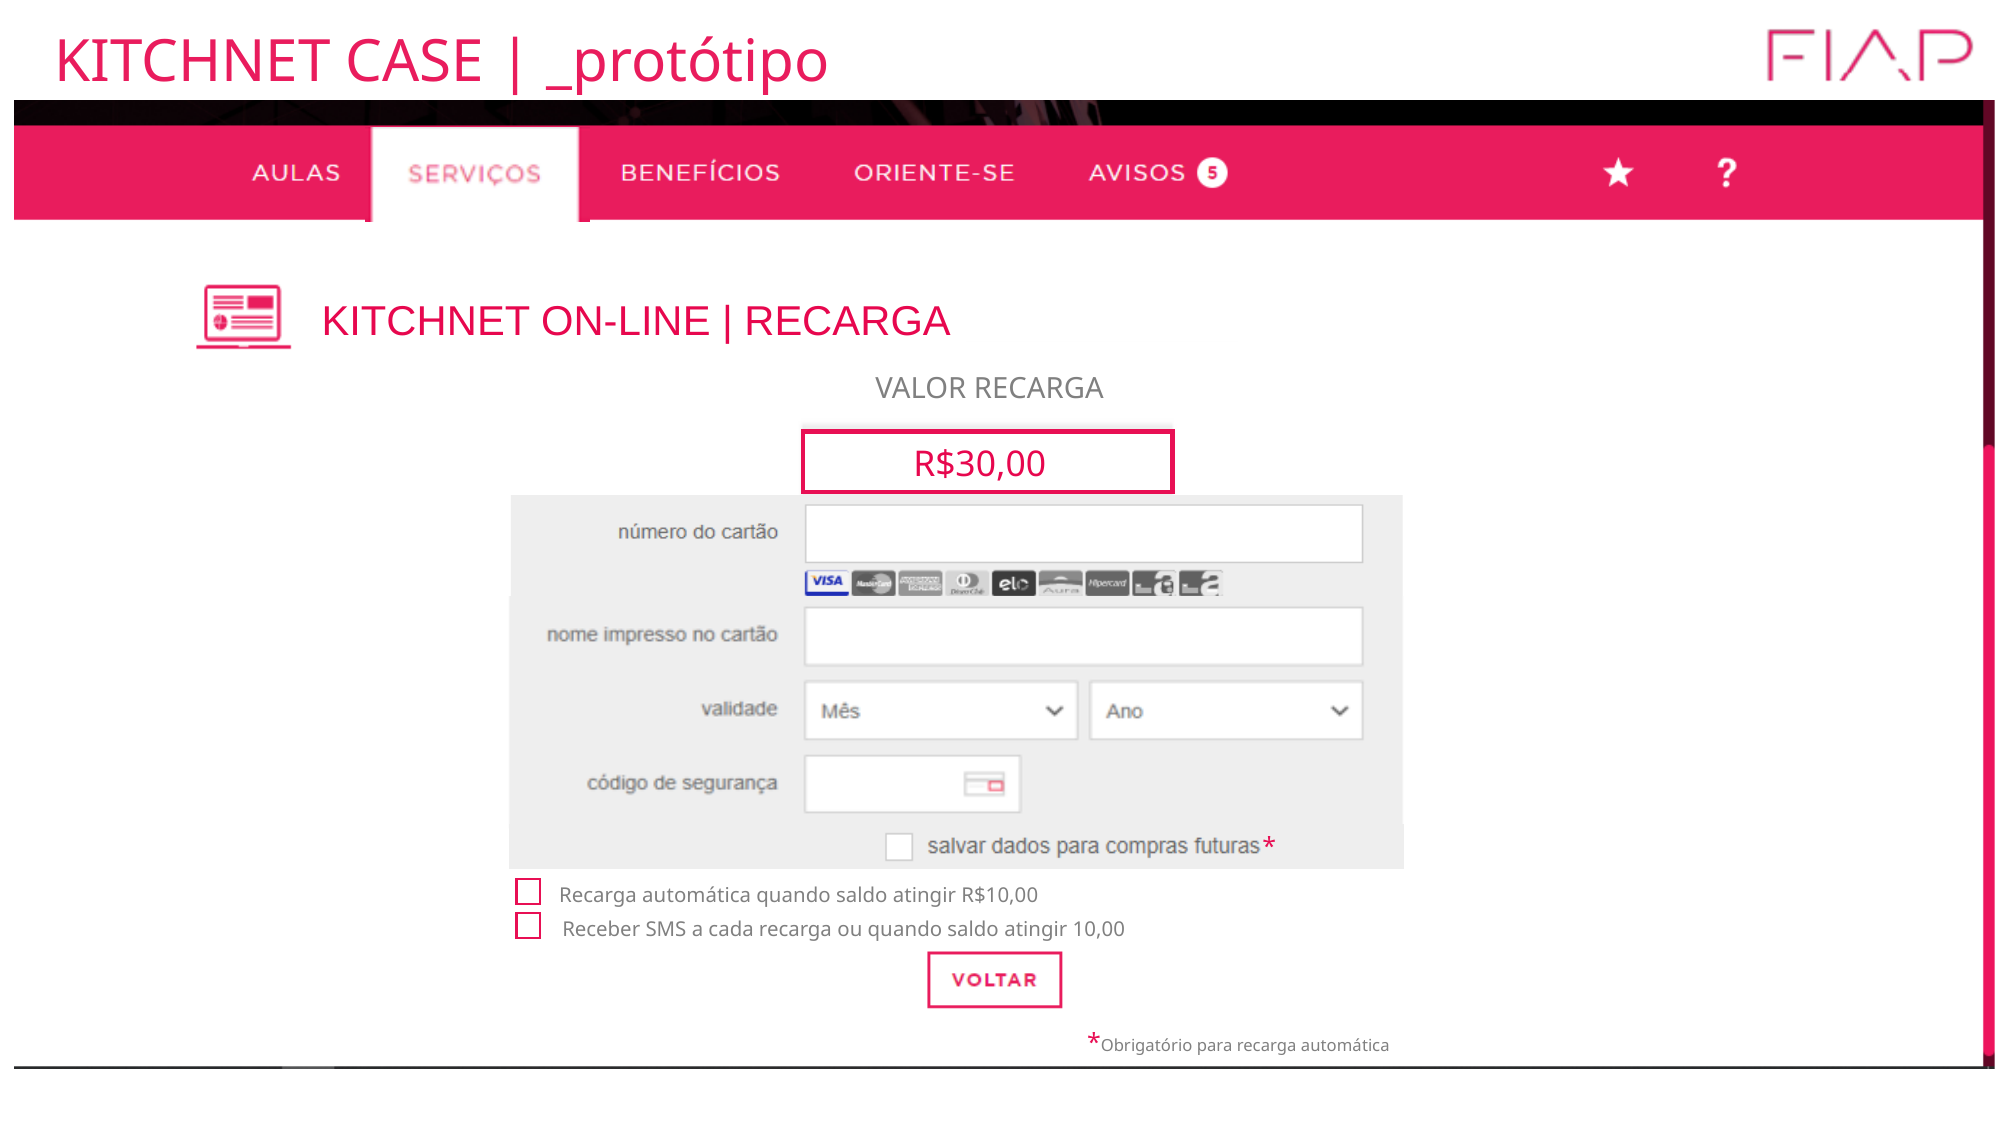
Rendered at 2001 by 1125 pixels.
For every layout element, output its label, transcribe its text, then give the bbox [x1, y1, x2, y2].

text_box KITCHNET CASE | _protótipo [39, 16, 1251, 100]
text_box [496, 495, 1413, 869]
picture [1758, 20, 1985, 95]
picture [14, 100, 1995, 1069]
